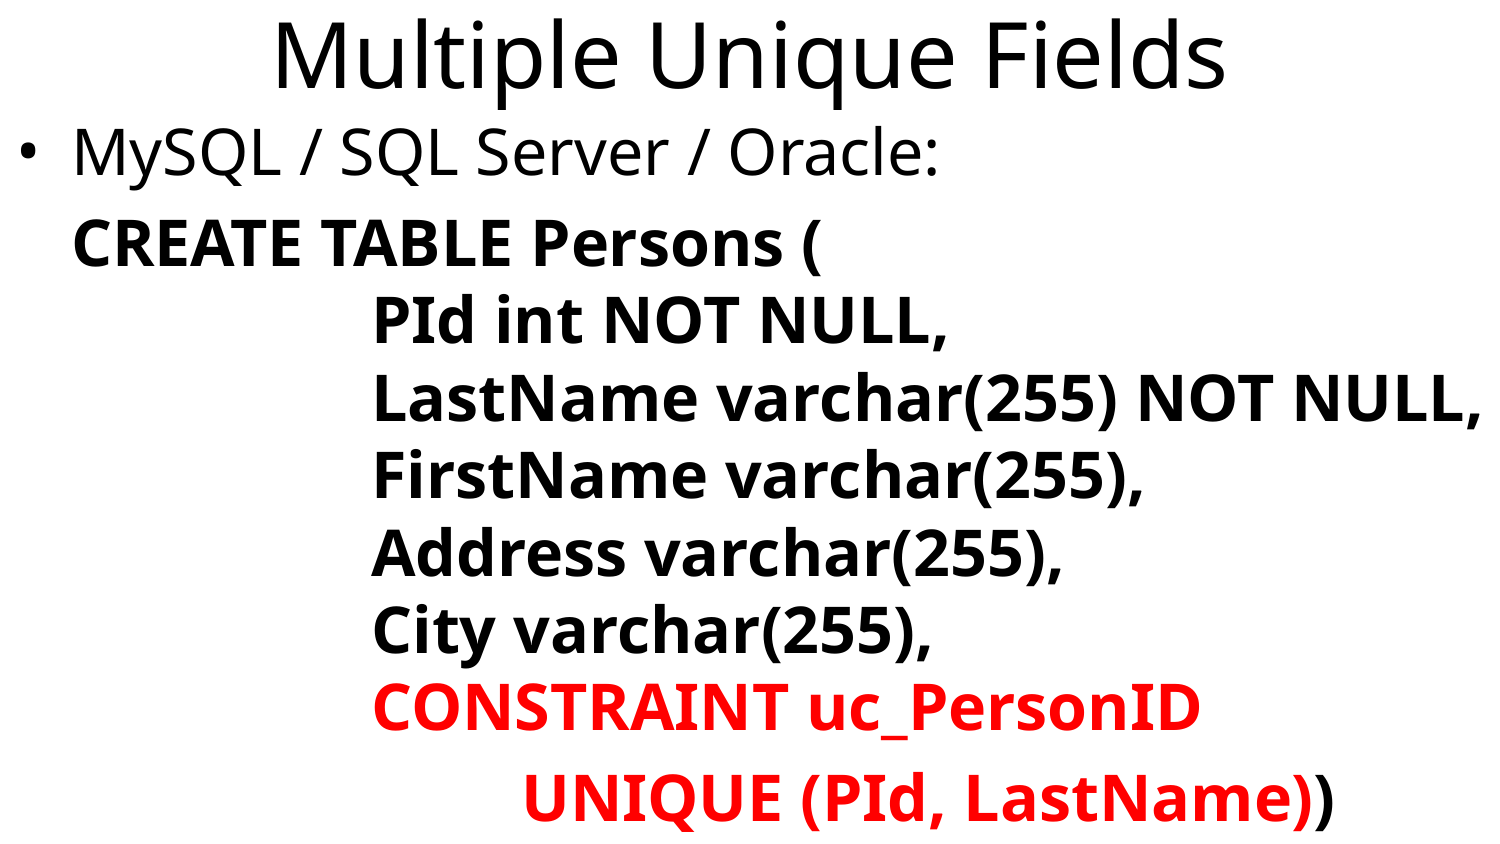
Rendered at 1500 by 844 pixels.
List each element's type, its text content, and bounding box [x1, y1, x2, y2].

list MySQL / SQL Server / Oracle: CREATE TABLE Persons ( PId int NOT NULL, LastName varchar(255) NOT NULL, FirstName varchar(255), Address varchar(255), City varchar(255), CONSTRAINT uc_PersonID UNIQUE (PId, LastName)) [0, 103, 1500, 844]
title Multiple Unique Fields [0, 0, 1500, 103]
